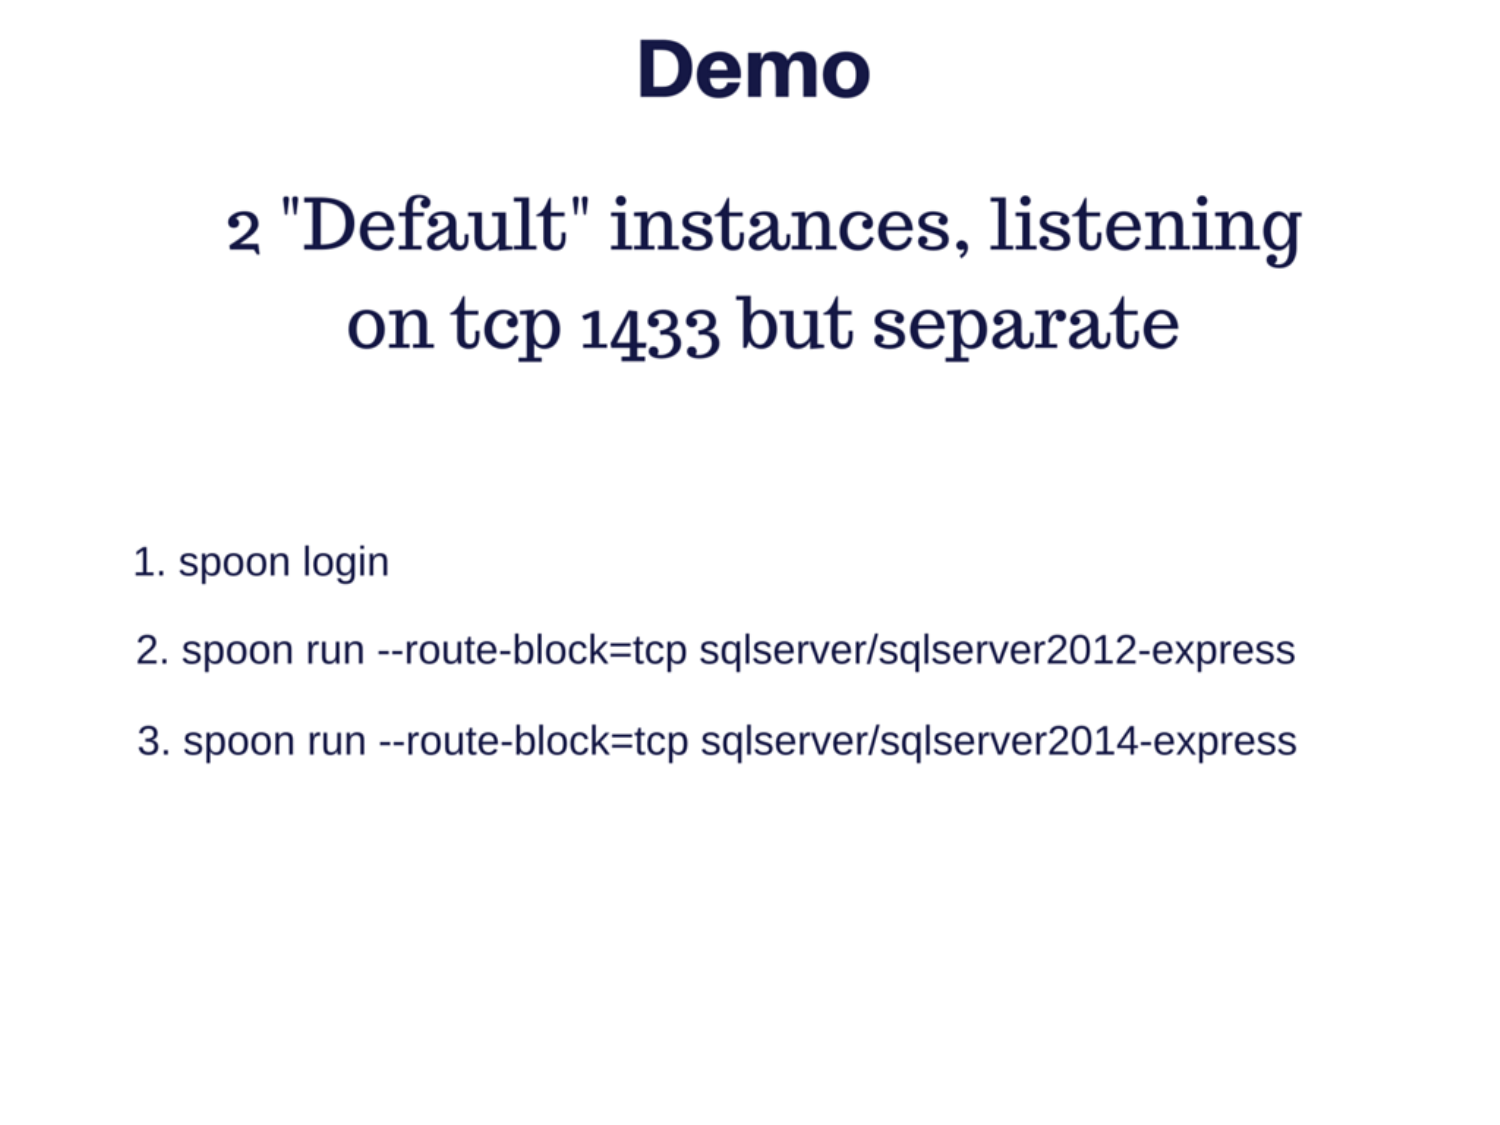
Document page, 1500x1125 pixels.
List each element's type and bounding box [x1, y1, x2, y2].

list [0, 0, 1500, 1125]
